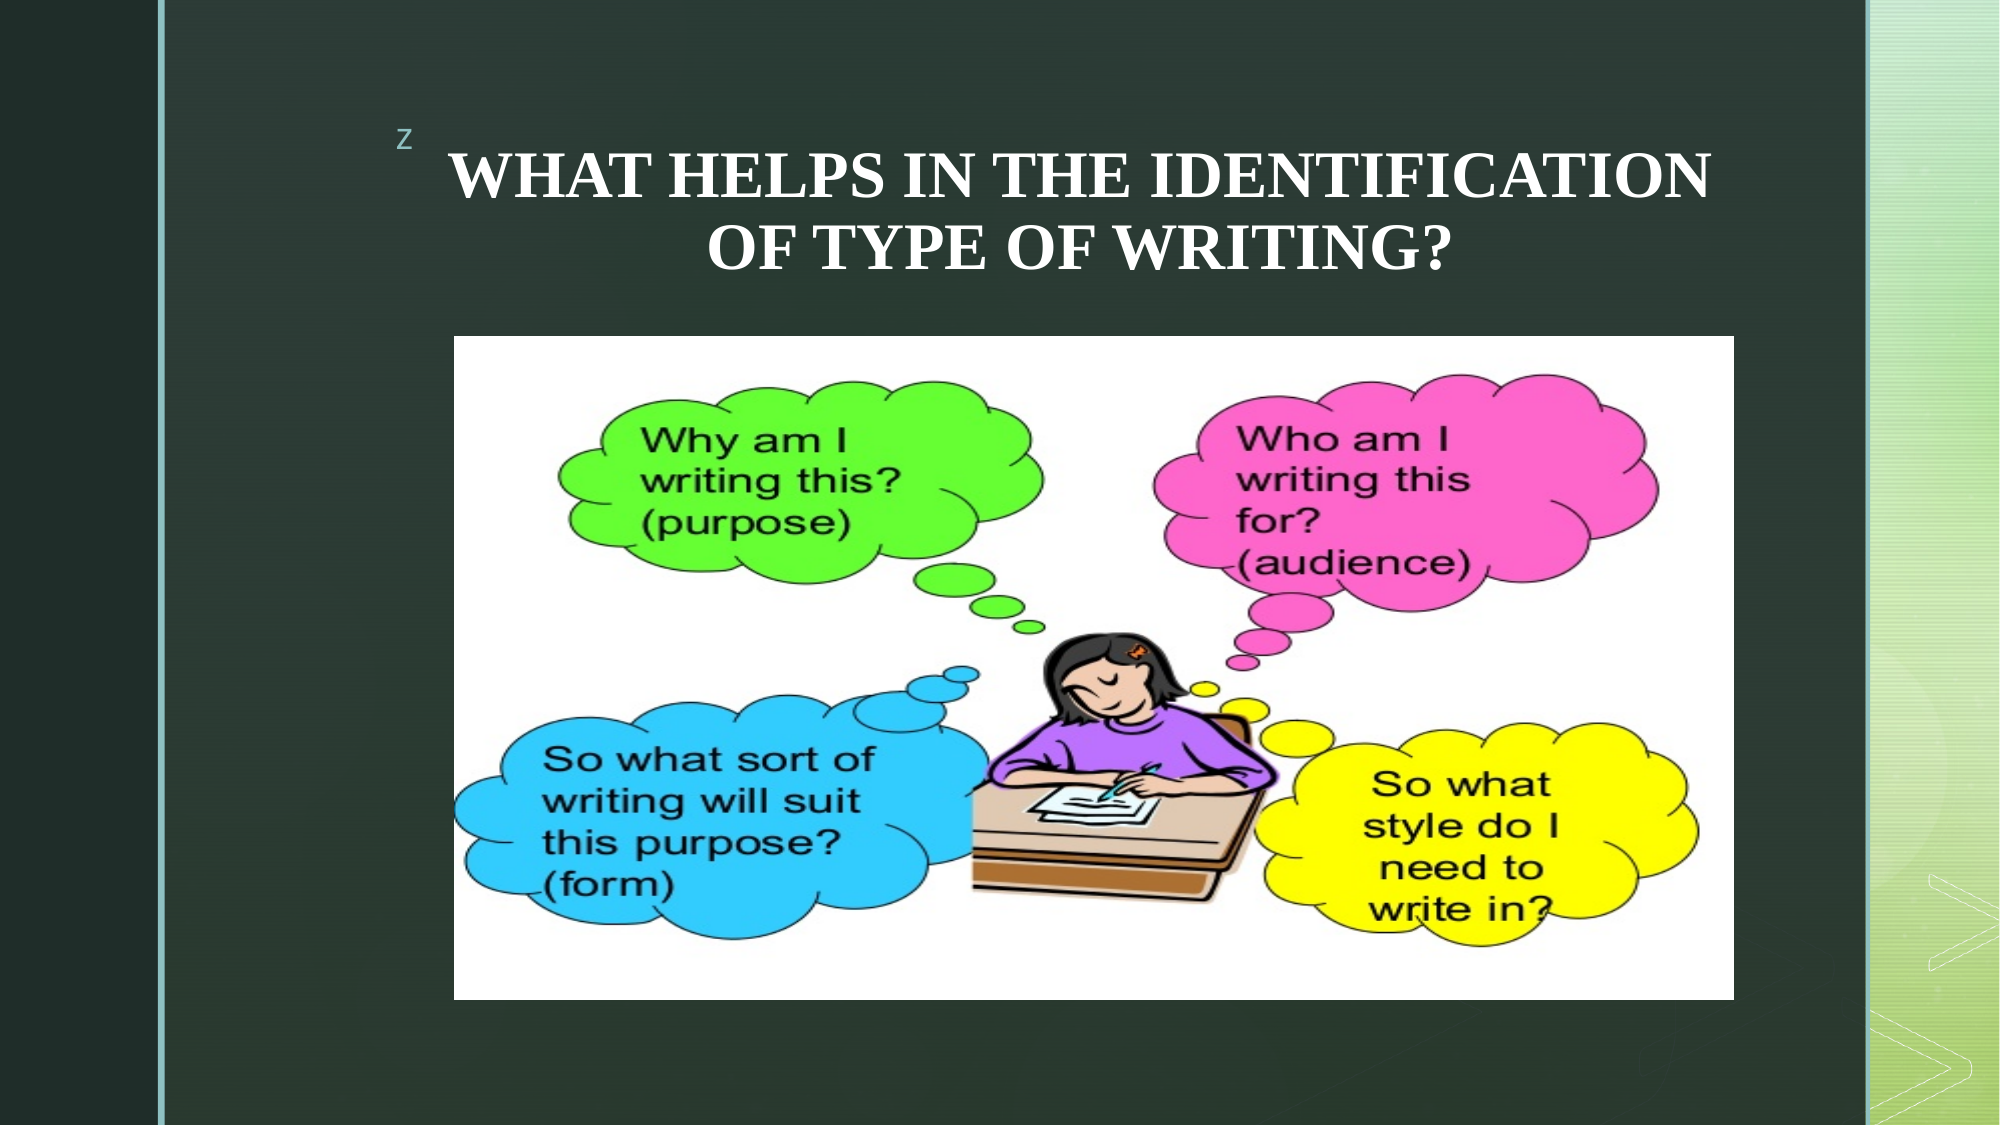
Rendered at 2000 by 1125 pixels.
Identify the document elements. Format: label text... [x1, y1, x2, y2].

picture [1871, 0, 2000, 1125]
title WHAT HELPS IN THE IDENTIFICATION OF TYPE OF WRITING? [428, 132, 1734, 310]
picture [454, 336, 1734, 1001]
